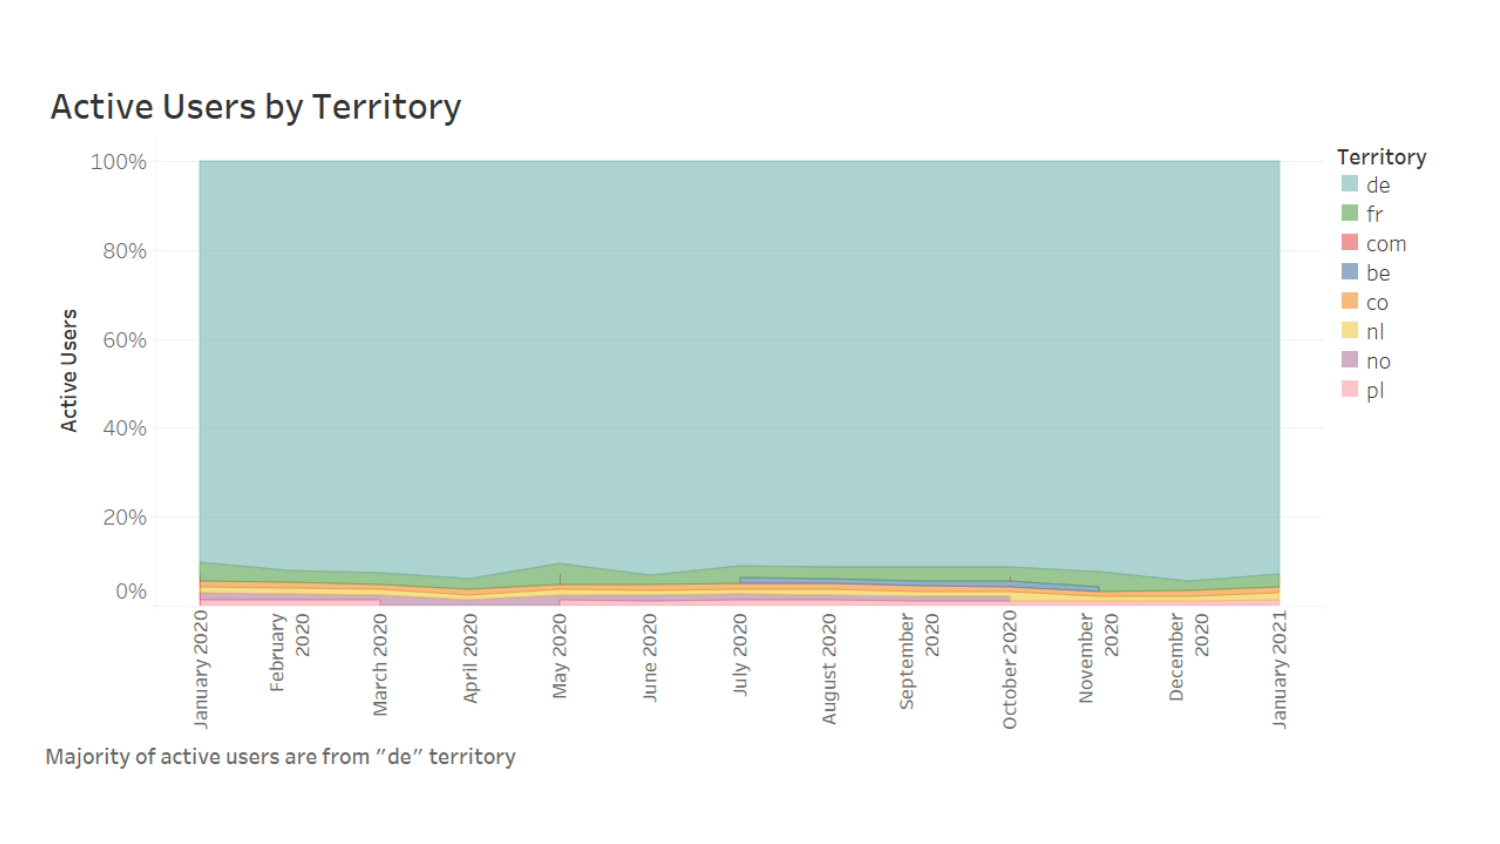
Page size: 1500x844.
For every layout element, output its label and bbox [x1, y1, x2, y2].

picture [45, 73, 1500, 771]
